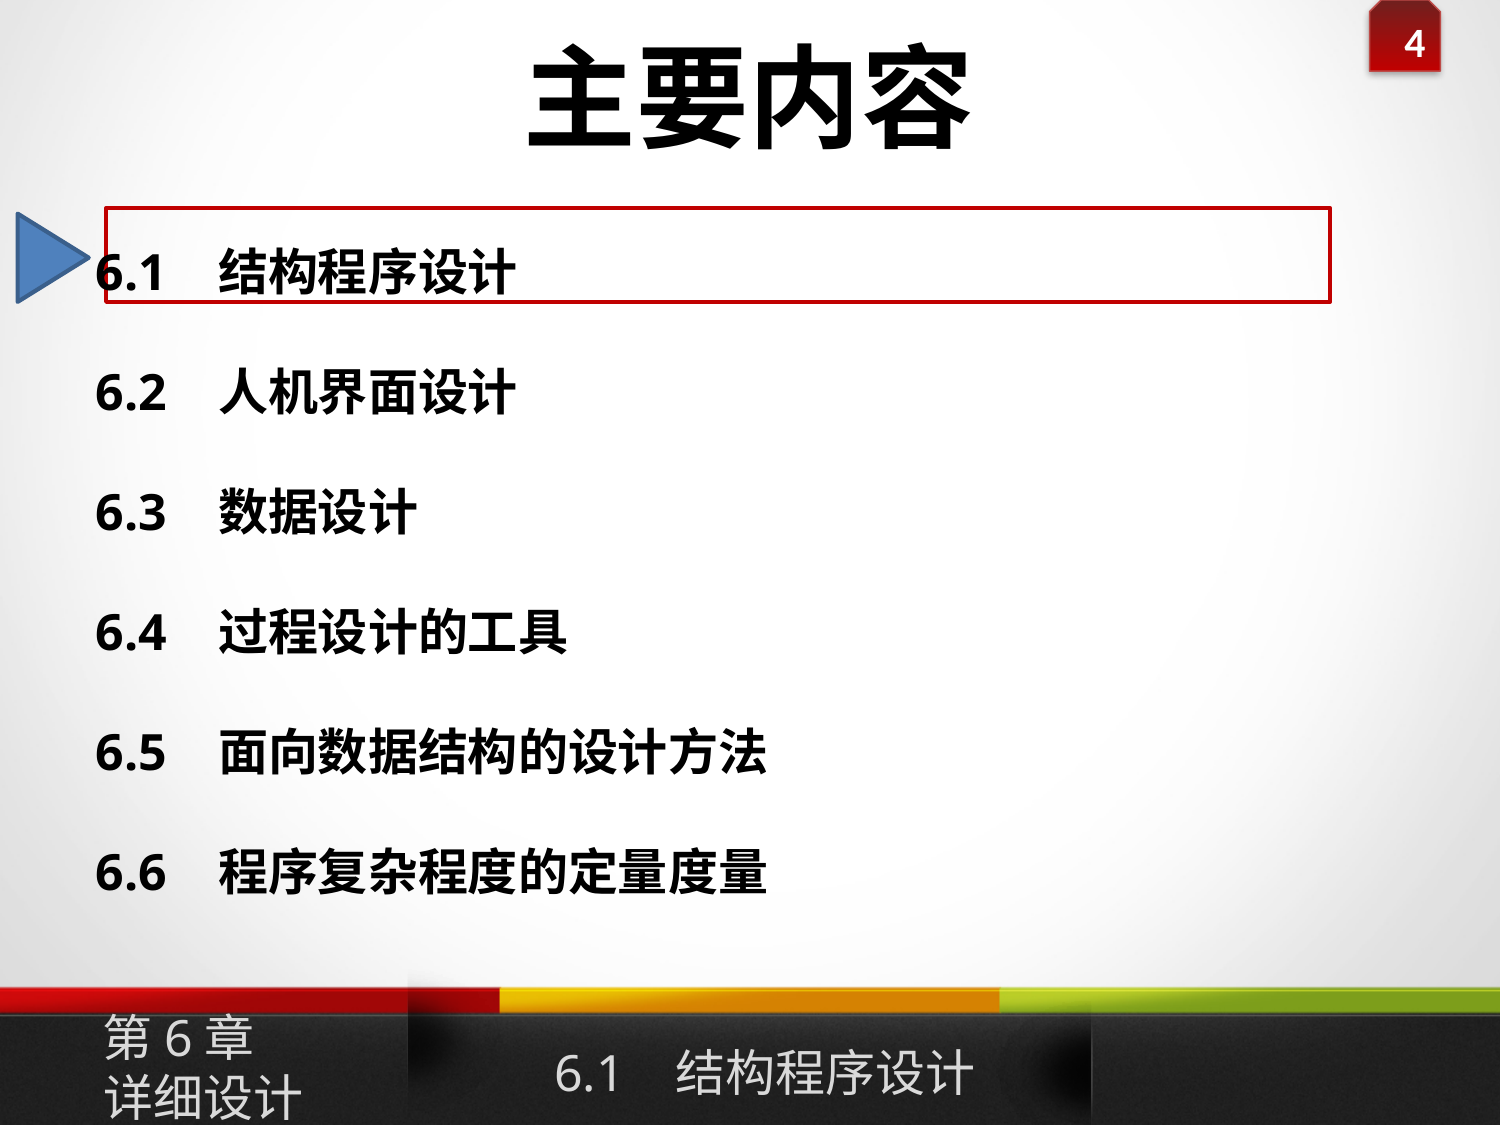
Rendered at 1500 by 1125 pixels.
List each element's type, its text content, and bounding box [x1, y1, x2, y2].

text_box [41, 1022, 373, 1027]
text_box 6.1 结构程序设计 6.2 人机界面设计 6.3 数据设计 6.4 过程设计的工具 6.5 面向数据结构的设计方法 6.6 程序复杂程度的定量度量 [42, 172, 1393, 892]
text_box 6.1 结构程序设计 [524, 1032, 973, 1111]
text_box 主要内容 [121, 31, 1376, 172]
text_box 第6章 详细设计 [0, 1027, 390, 1106]
text_box [15, 211, 42, 304]
picture [0, 0, 1500, 1125]
